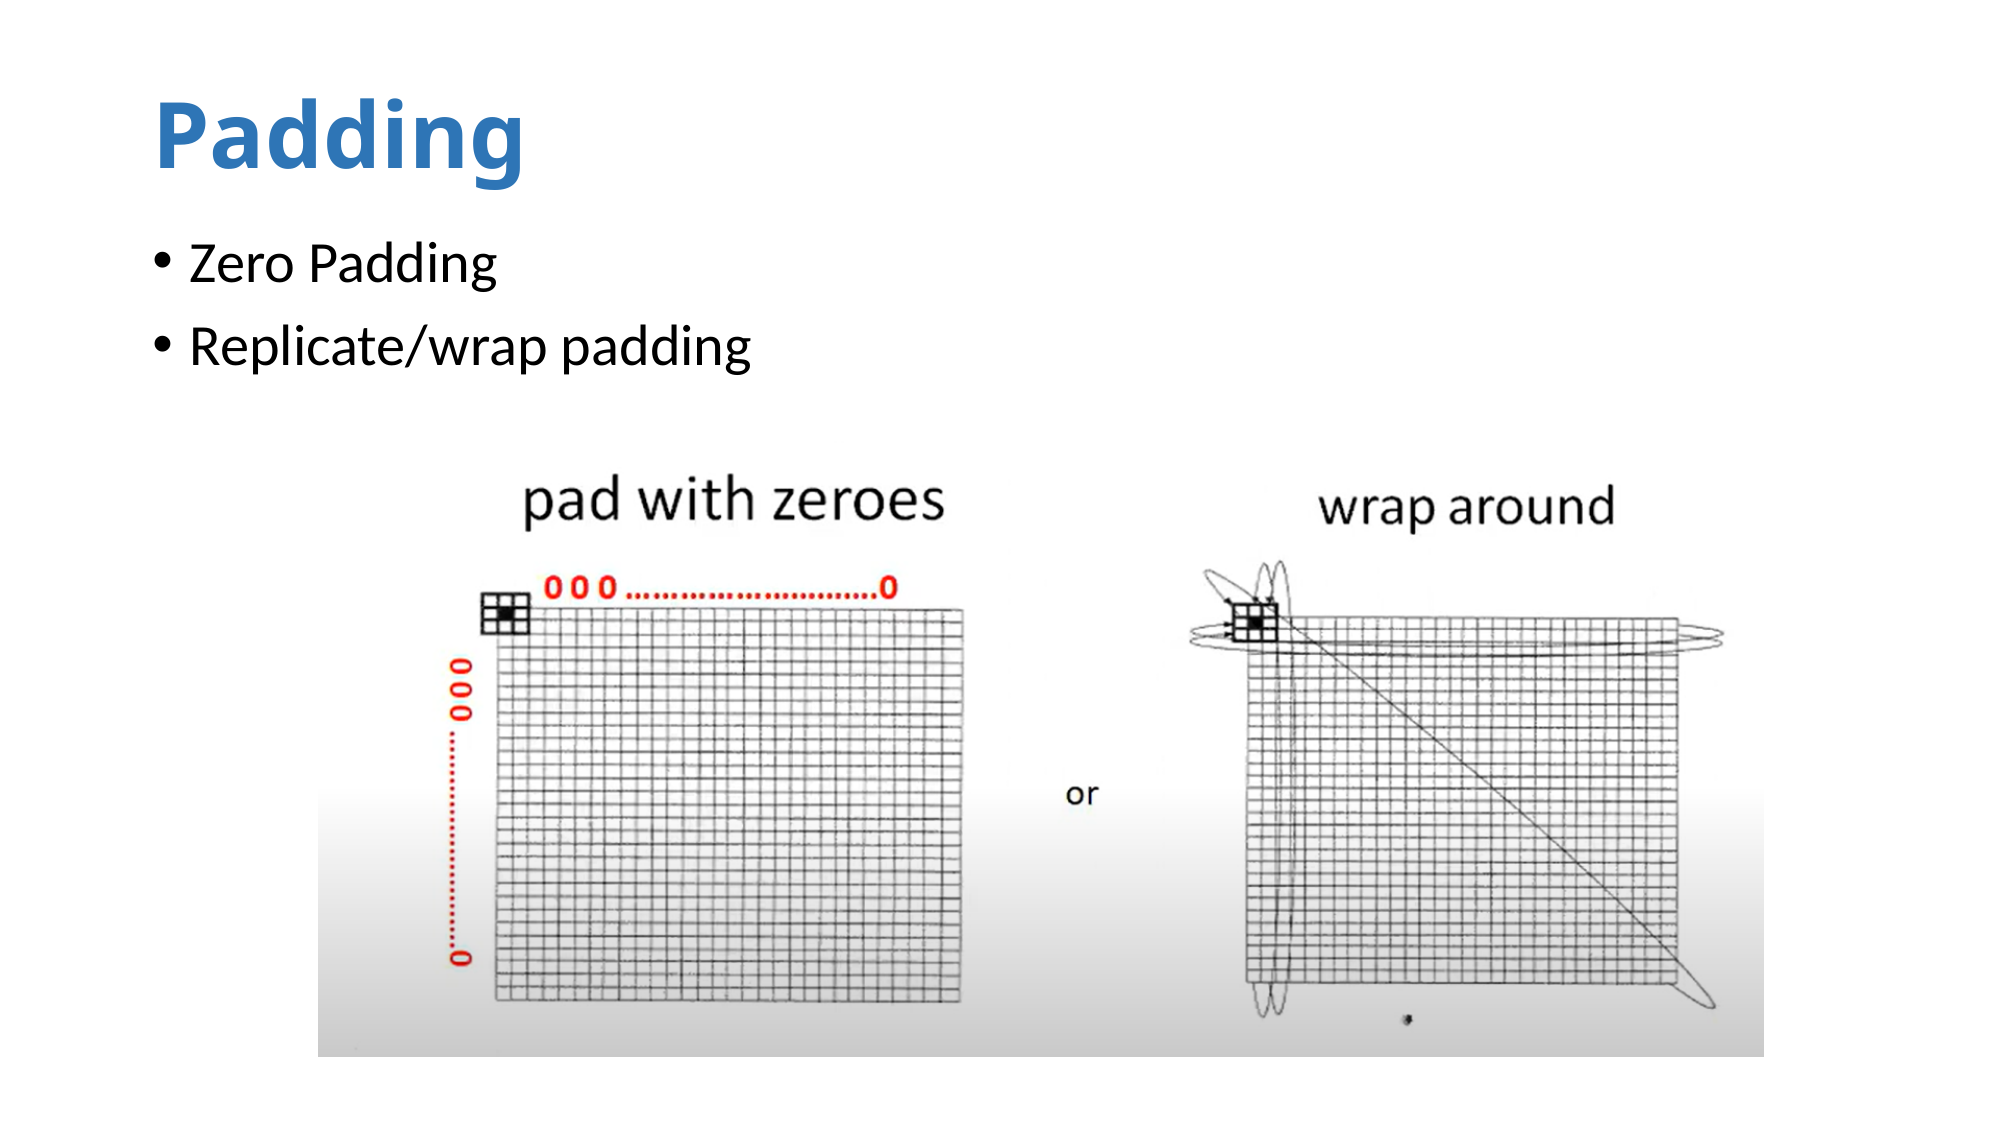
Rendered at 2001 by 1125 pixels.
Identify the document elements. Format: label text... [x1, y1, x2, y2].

title Padding [137, 0, 1863, 224]
picture [317, 441, 1764, 1057]
list Zero Padding Replicate/wrap padding [137, 224, 1863, 780]
